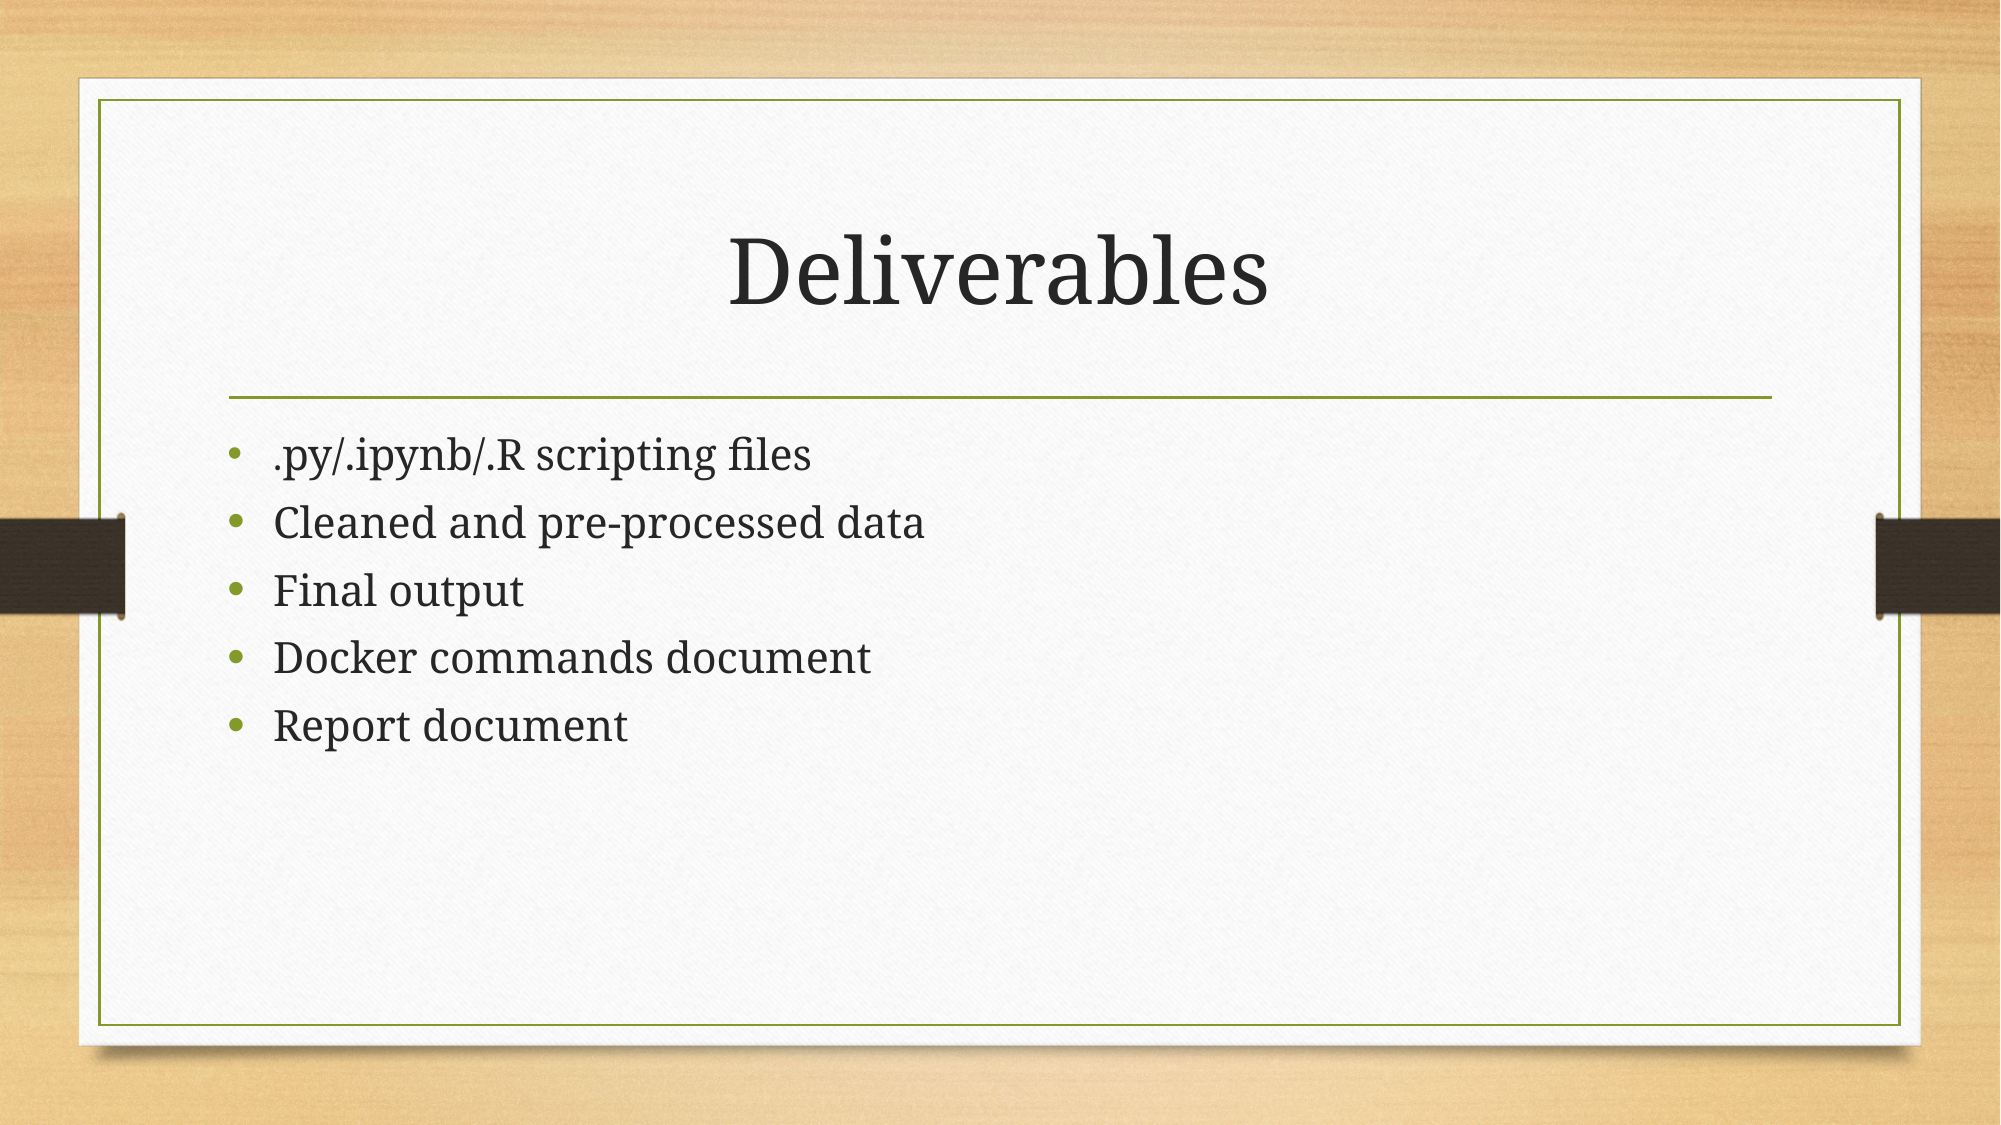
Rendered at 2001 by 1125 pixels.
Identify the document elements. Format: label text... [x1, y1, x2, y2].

title Deliverables [212, 161, 1788, 375]
picture [0, 0, 2001, 1125]
list .py/.ipynb/.R scripting files Cleaned and pre-processed data Final output Docker commands document Report document [212, 419, 1788, 964]
